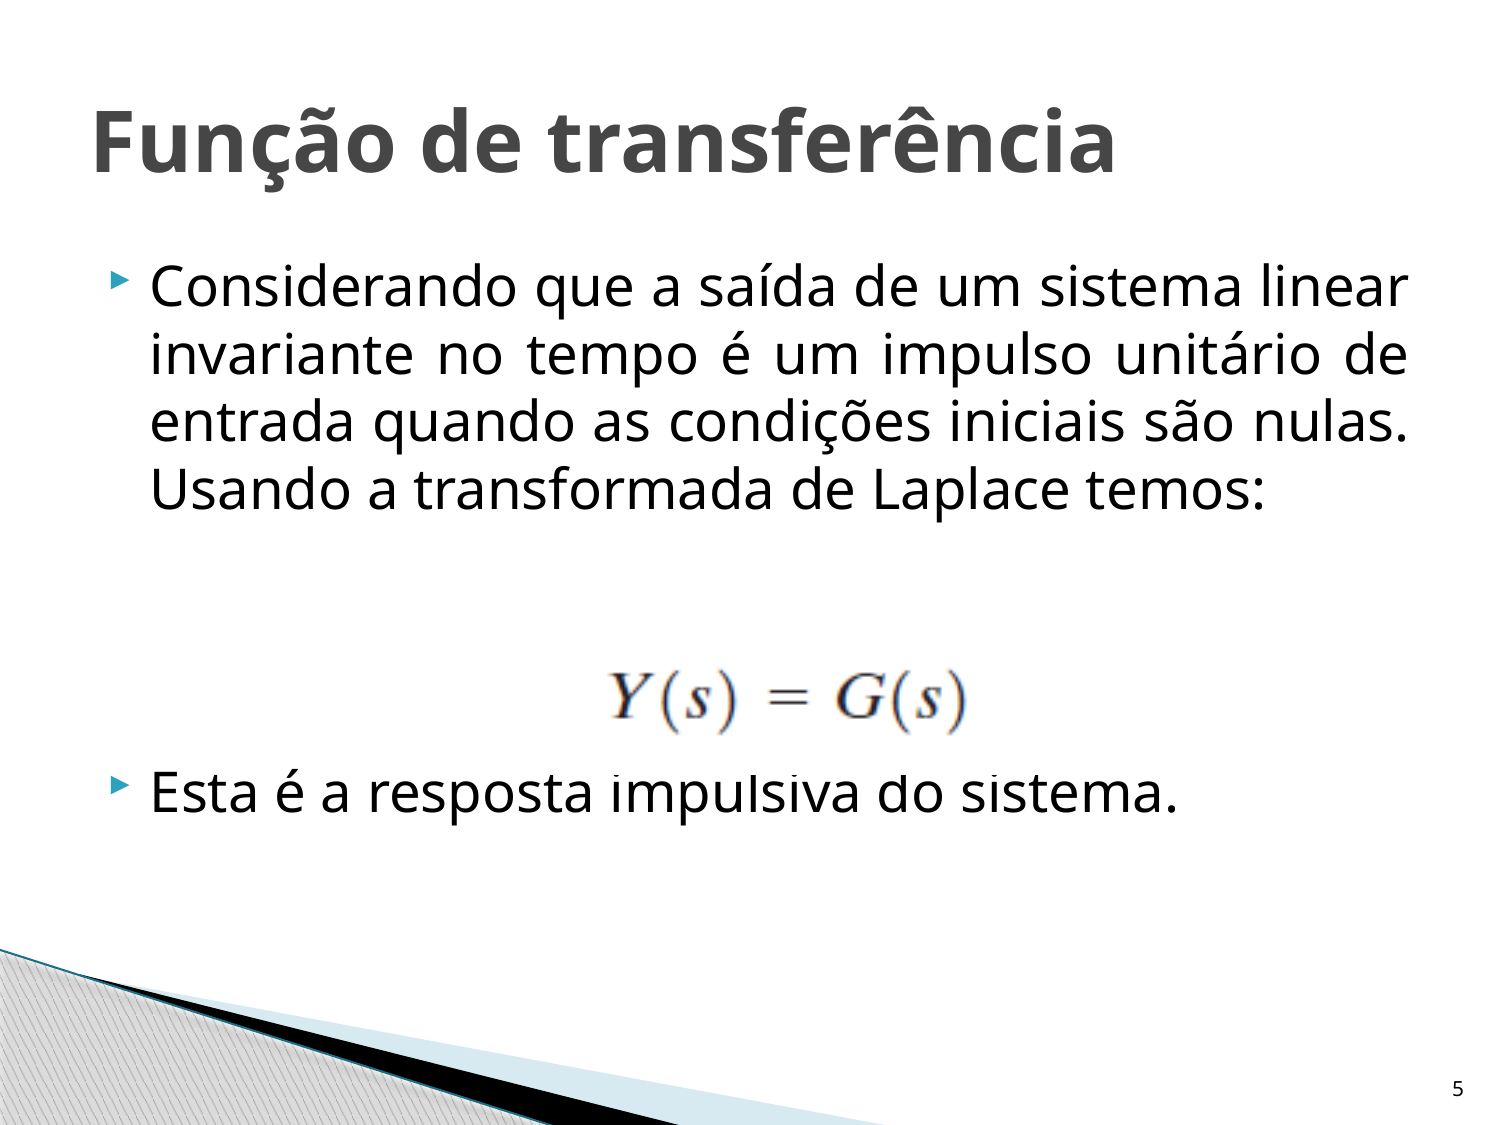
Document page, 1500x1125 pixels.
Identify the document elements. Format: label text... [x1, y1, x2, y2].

title Função de transferência [75, 45, 1425, 233]
slide_number 5 [1418, 1051, 1479, 1112]
picture [525, 621, 1040, 776]
list Considerando que a saída de um sistema linear invariante no tempo é um impulso unitário de entrada quando as condições iniciais são nulas. Usando a transformada de Laplace temos: Esta é a resposta impulsiva do sistema. [75, 243, 1425, 986]
